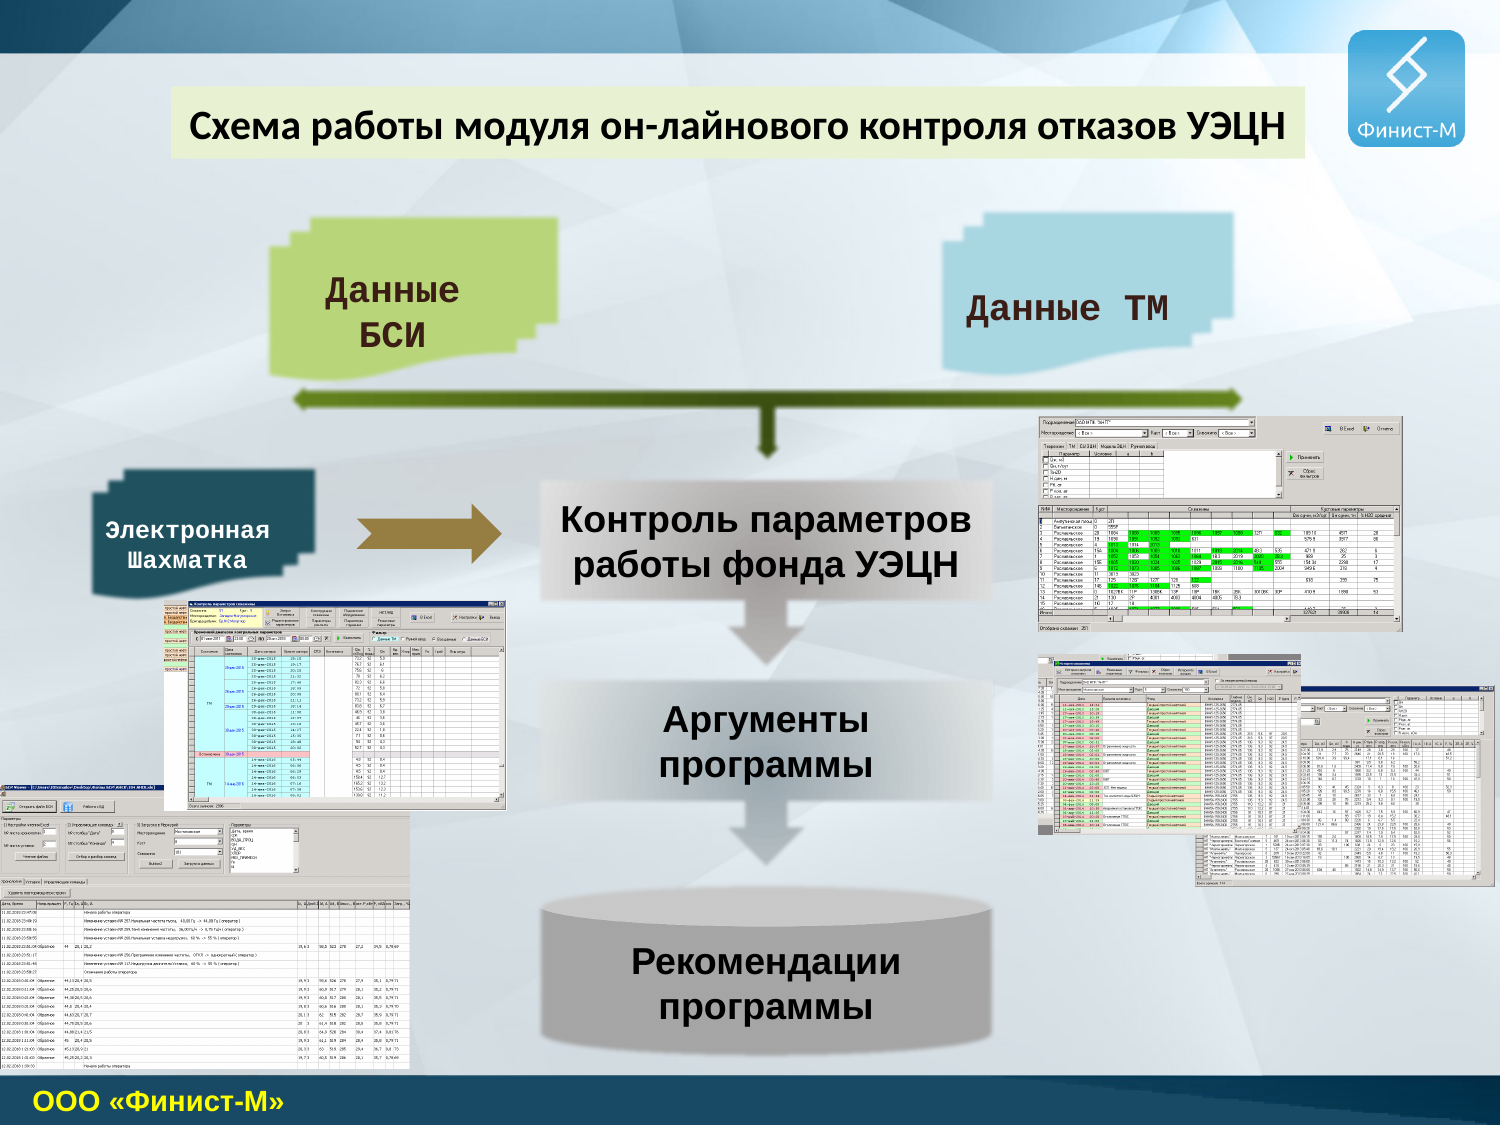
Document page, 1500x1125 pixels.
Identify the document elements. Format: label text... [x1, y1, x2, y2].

text_box Данные ТМ [943, 212, 1234, 374]
text_box [297, 392, 1238, 456]
text_box Контроль параметров работы фонда УЭЦН [541, 482, 991, 664]
text_box Данные БСИ [270, 218, 557, 380]
text_box Электронная Шахматка [94, 471, 314, 597]
text_box Аргументы программы [542, 682, 991, 864]
title Схема работы модуля он-лайнового контроля отказов УЭЦН [170, 86, 1306, 159]
picture [0, 0, 1500, 1125]
text_box [354, 501, 505, 566]
text_box Рекомендации программы [543, 908, 990, 1054]
